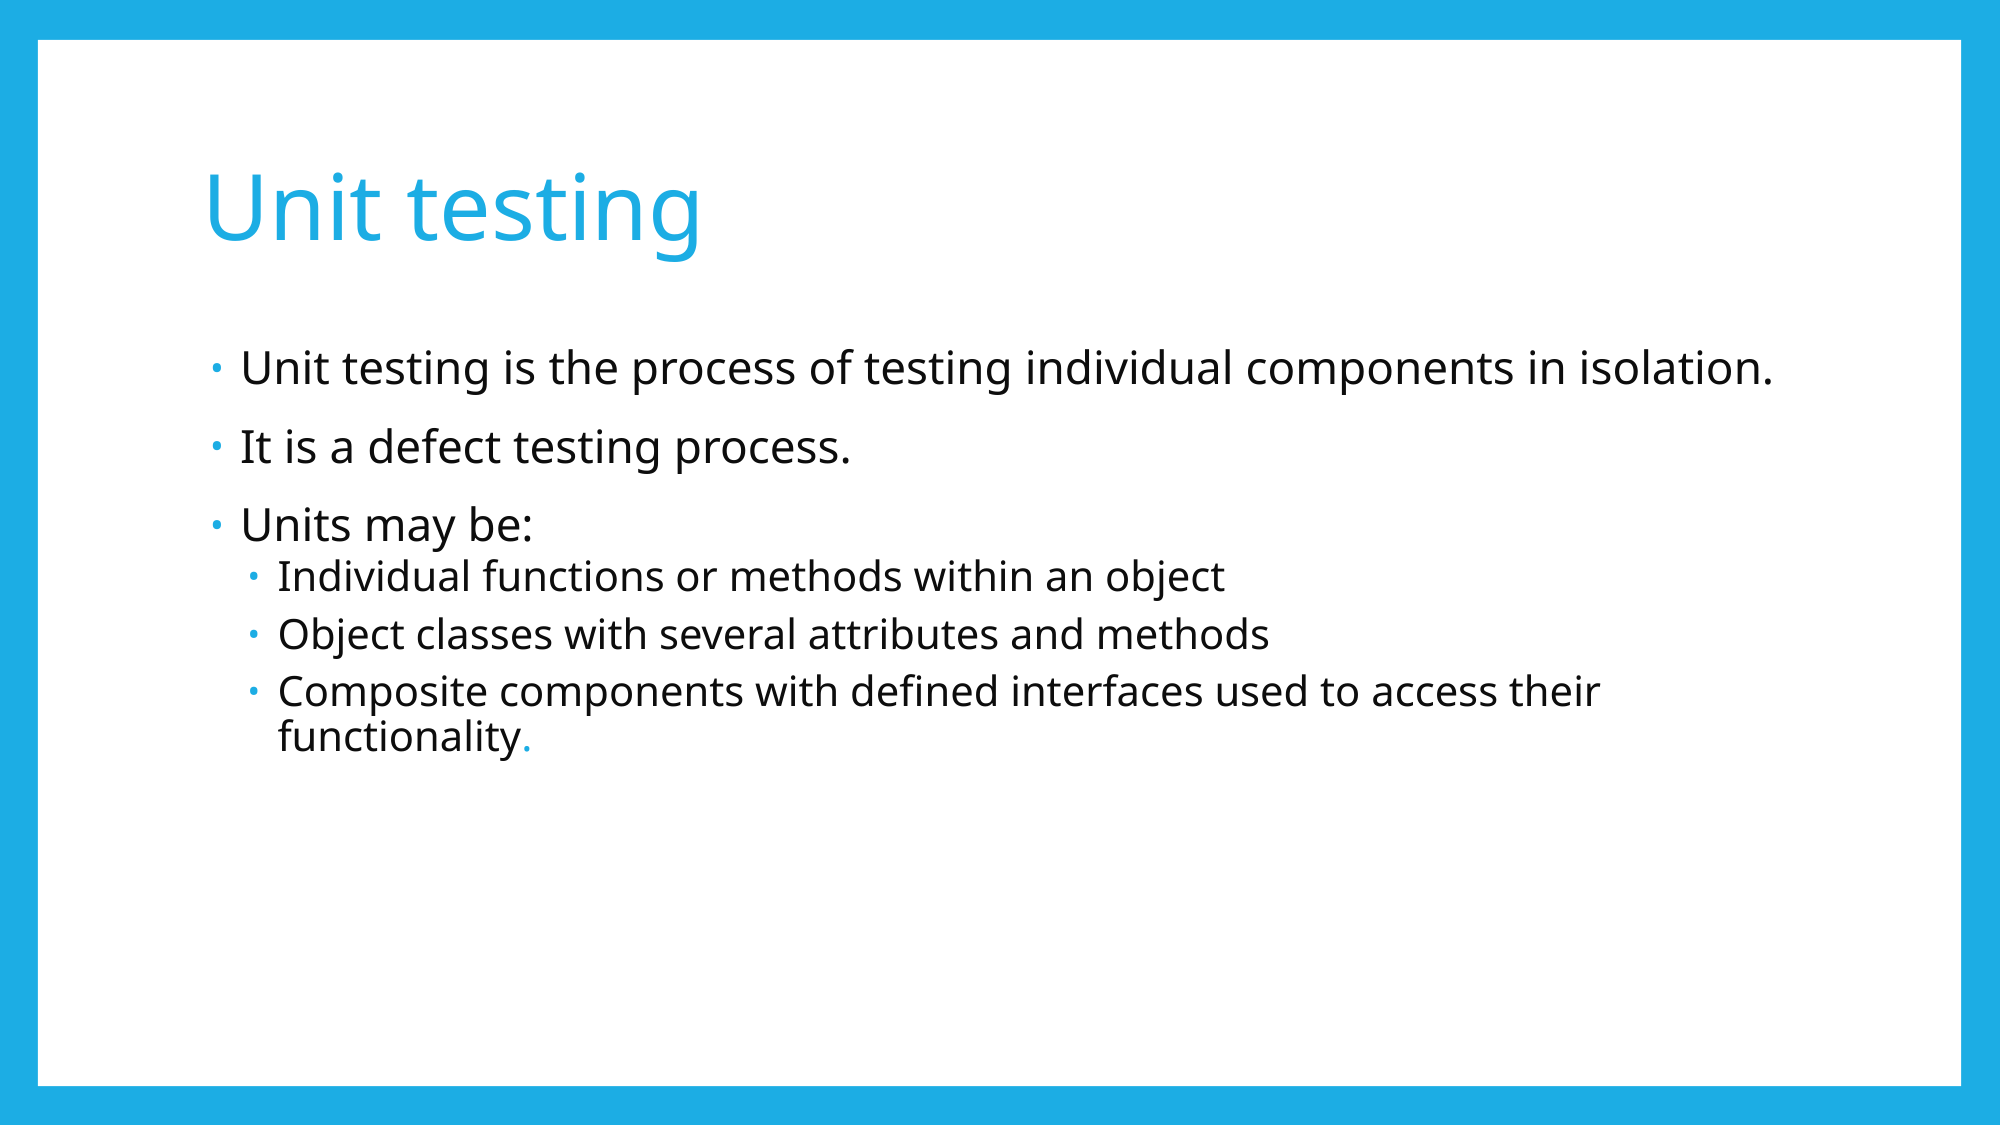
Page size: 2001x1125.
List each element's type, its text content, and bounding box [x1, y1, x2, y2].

title Unit testing [187, 99, 1808, 323]
list Unit testing is the process of testing individual components in isolation. It is a defect testing process. Units may be: Individual functions or methods within an object Object classes with several attributes and methods Composite components with defined interfaces used to access their functionality. [187, 337, 1808, 1000]
